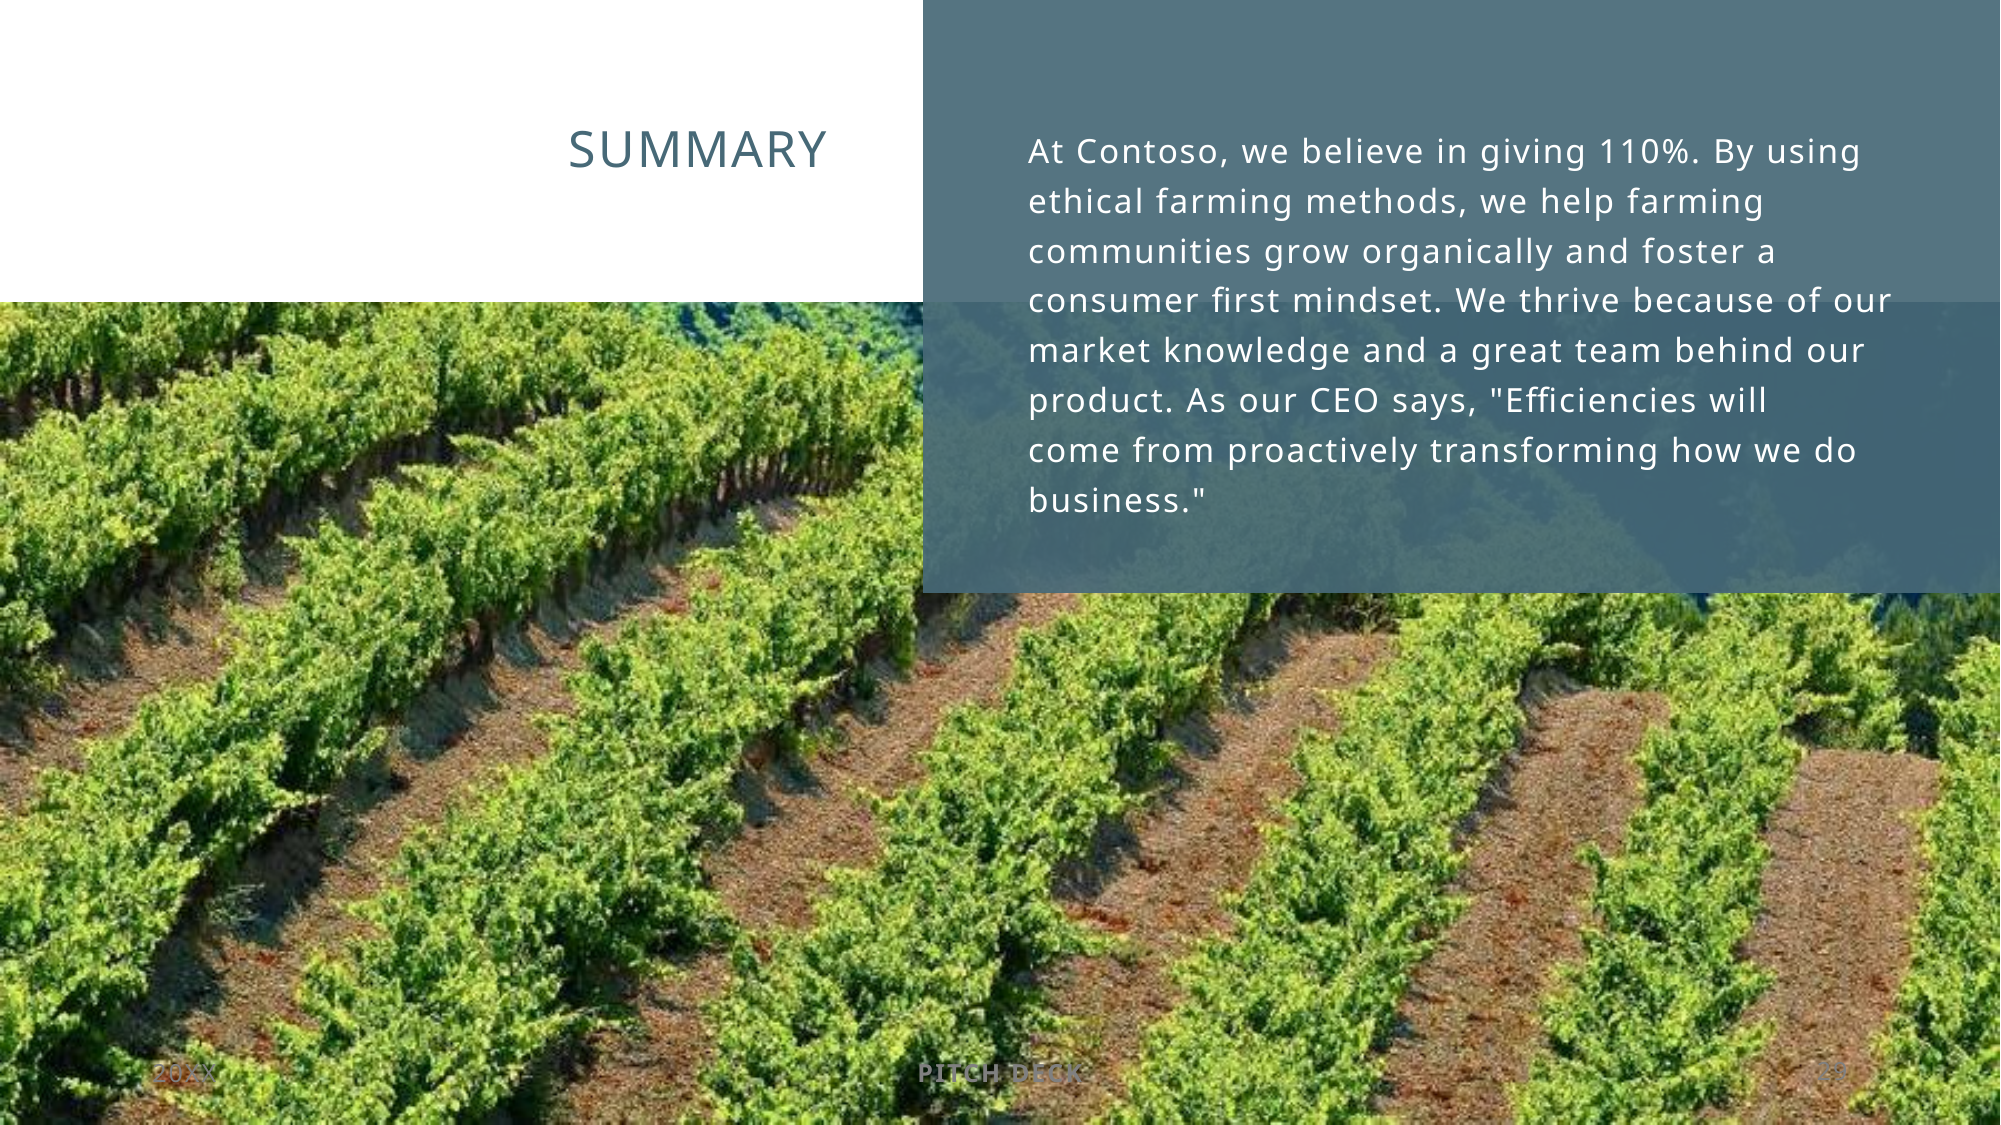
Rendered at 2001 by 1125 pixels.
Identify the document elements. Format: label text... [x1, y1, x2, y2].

title summary [194, 0, 842, 302]
picture [0, 302, 2000, 1125]
list At Contoso, we believe in giving 110%. By using ethical farming methods, we help farming communities grow organically and foster a consumer first mindset. We thrive because of our market knowledge and a great team behind our product. As our CEO says, "Efficiencies will come from proactively transforming how we do business." [923, 0, 2000, 302]
